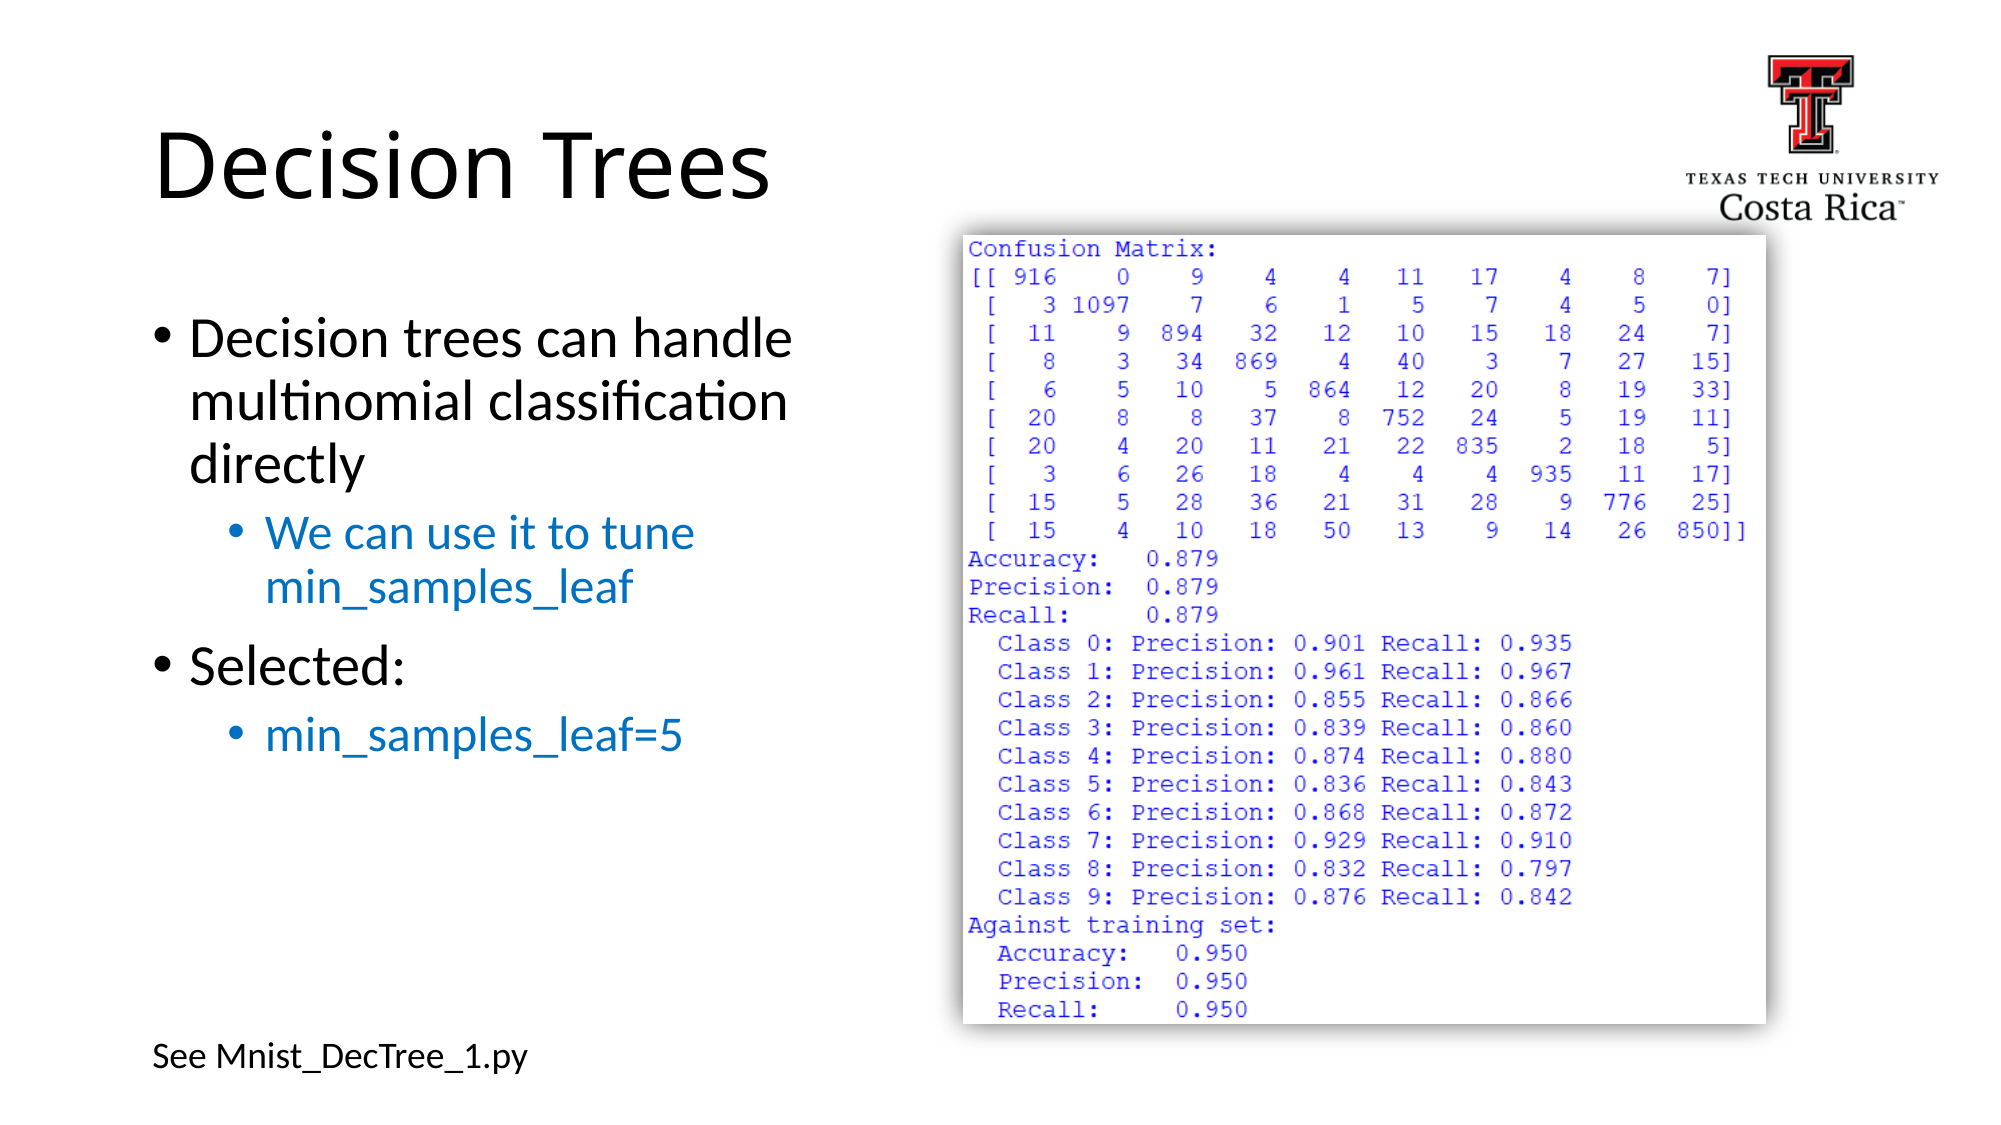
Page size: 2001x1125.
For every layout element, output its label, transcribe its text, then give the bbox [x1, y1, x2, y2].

picture [963, 235, 1766, 1024]
list Decision trees can handle multinomial classification directly We can use it to tune min_samples_leaf Selected: min_samples_leaf=5 [137, 299, 867, 1014]
picture [1664, 30, 1964, 251]
title Decision Trees [137, 59, 1863, 278]
text_box See Mnist_DecTree_1.py [137, 1023, 752, 1084]
